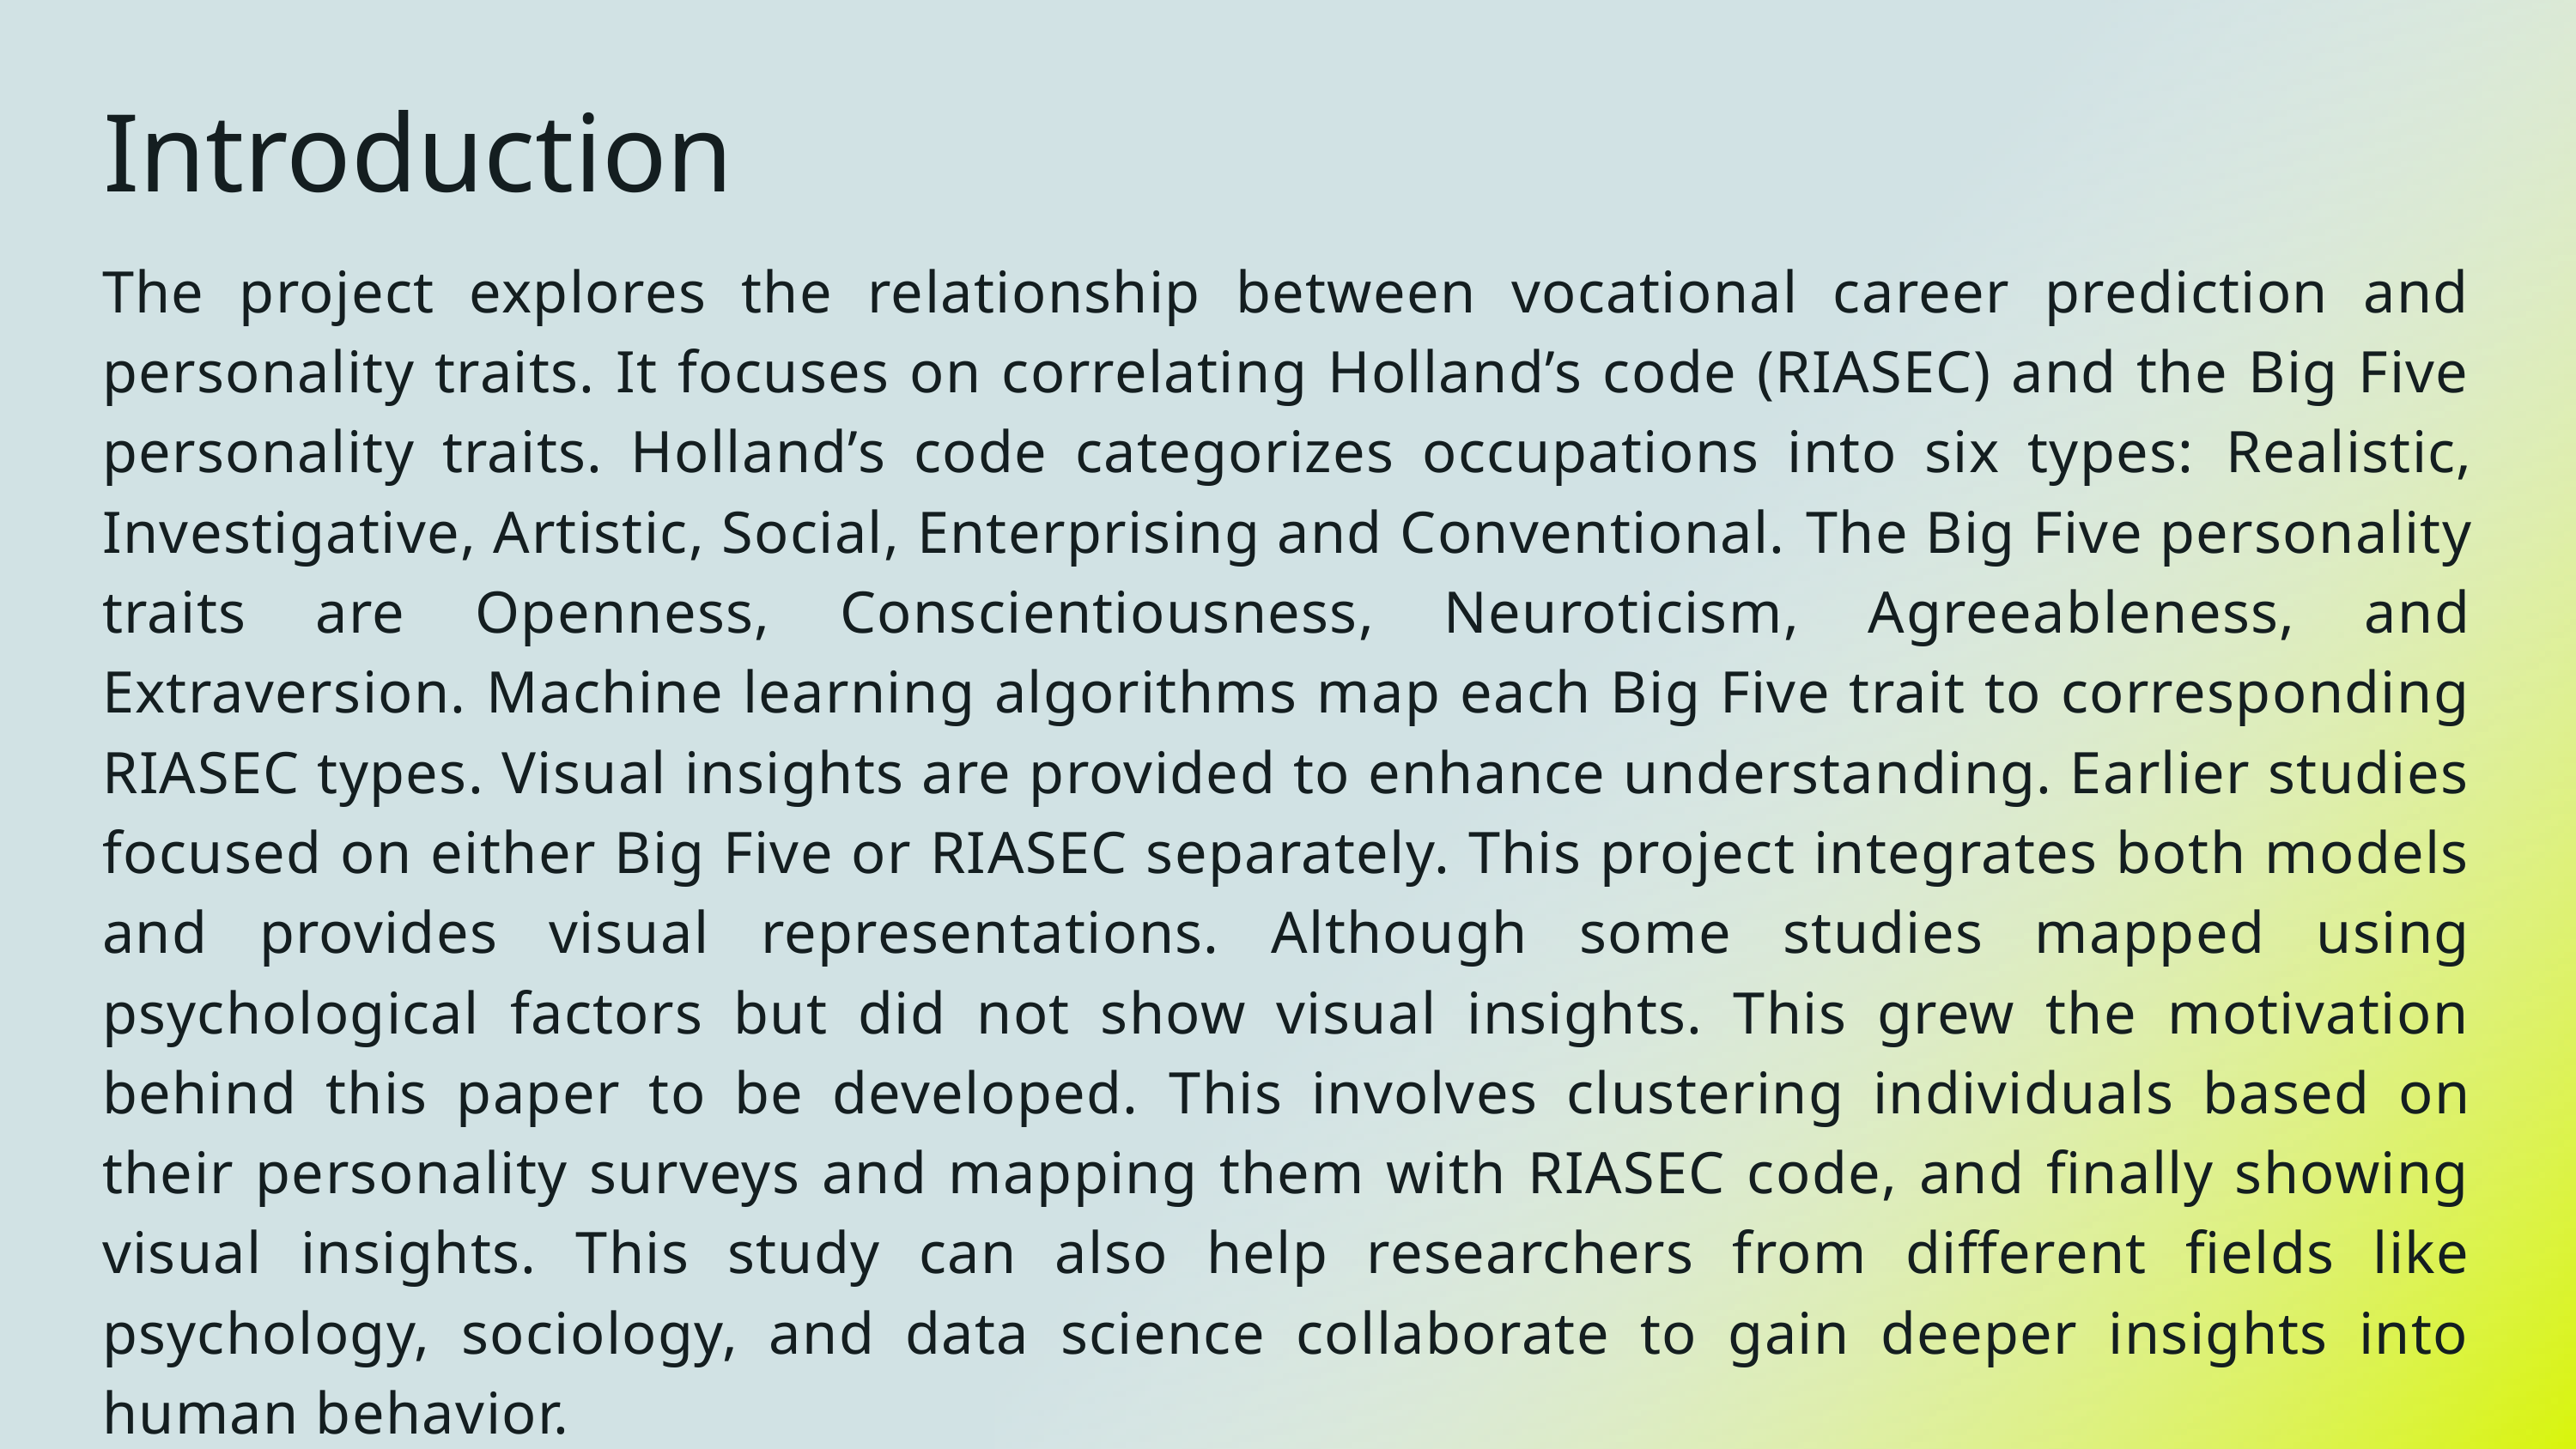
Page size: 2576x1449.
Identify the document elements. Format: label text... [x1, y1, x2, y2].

text_box Introduction [102, 63, 2390, 163]
text_box The project explores the relationship between vocational career prediction and personality traits. It focuses on correlating Holland’s code (RIASEC) and the Big Five personality traits. Holland’s code categorizes occupations into six types: Realistic, Investigative, Artistic, Social, Enterprising and Conventional. The Big Five personality traits are Openness, Conscientiousness, Neuroticism, Agreeableness, and Extraversion. Machine learning algorithms map each Big Five trait to corresponding RIASEC types. Visual insights are provided to enhance understanding. Earlier studies focused on either Big Five or RIASEC separately. This project integrates both models and provides visual representations. Although some studies mapped using psychological factors but did not show visual insights. This grew the motivation behind this paper to be developed. This involves clustering individuals based on their personality surveys and mapping them with RIASEC code, and finally showing visual insights. This study can also help researchers from different fields like psychology, sociology, and data science collaborate to gain deeper insights into human behavior. [102, 163, 2474, 1449]
text_box [994, 0, 2576, 1449]
